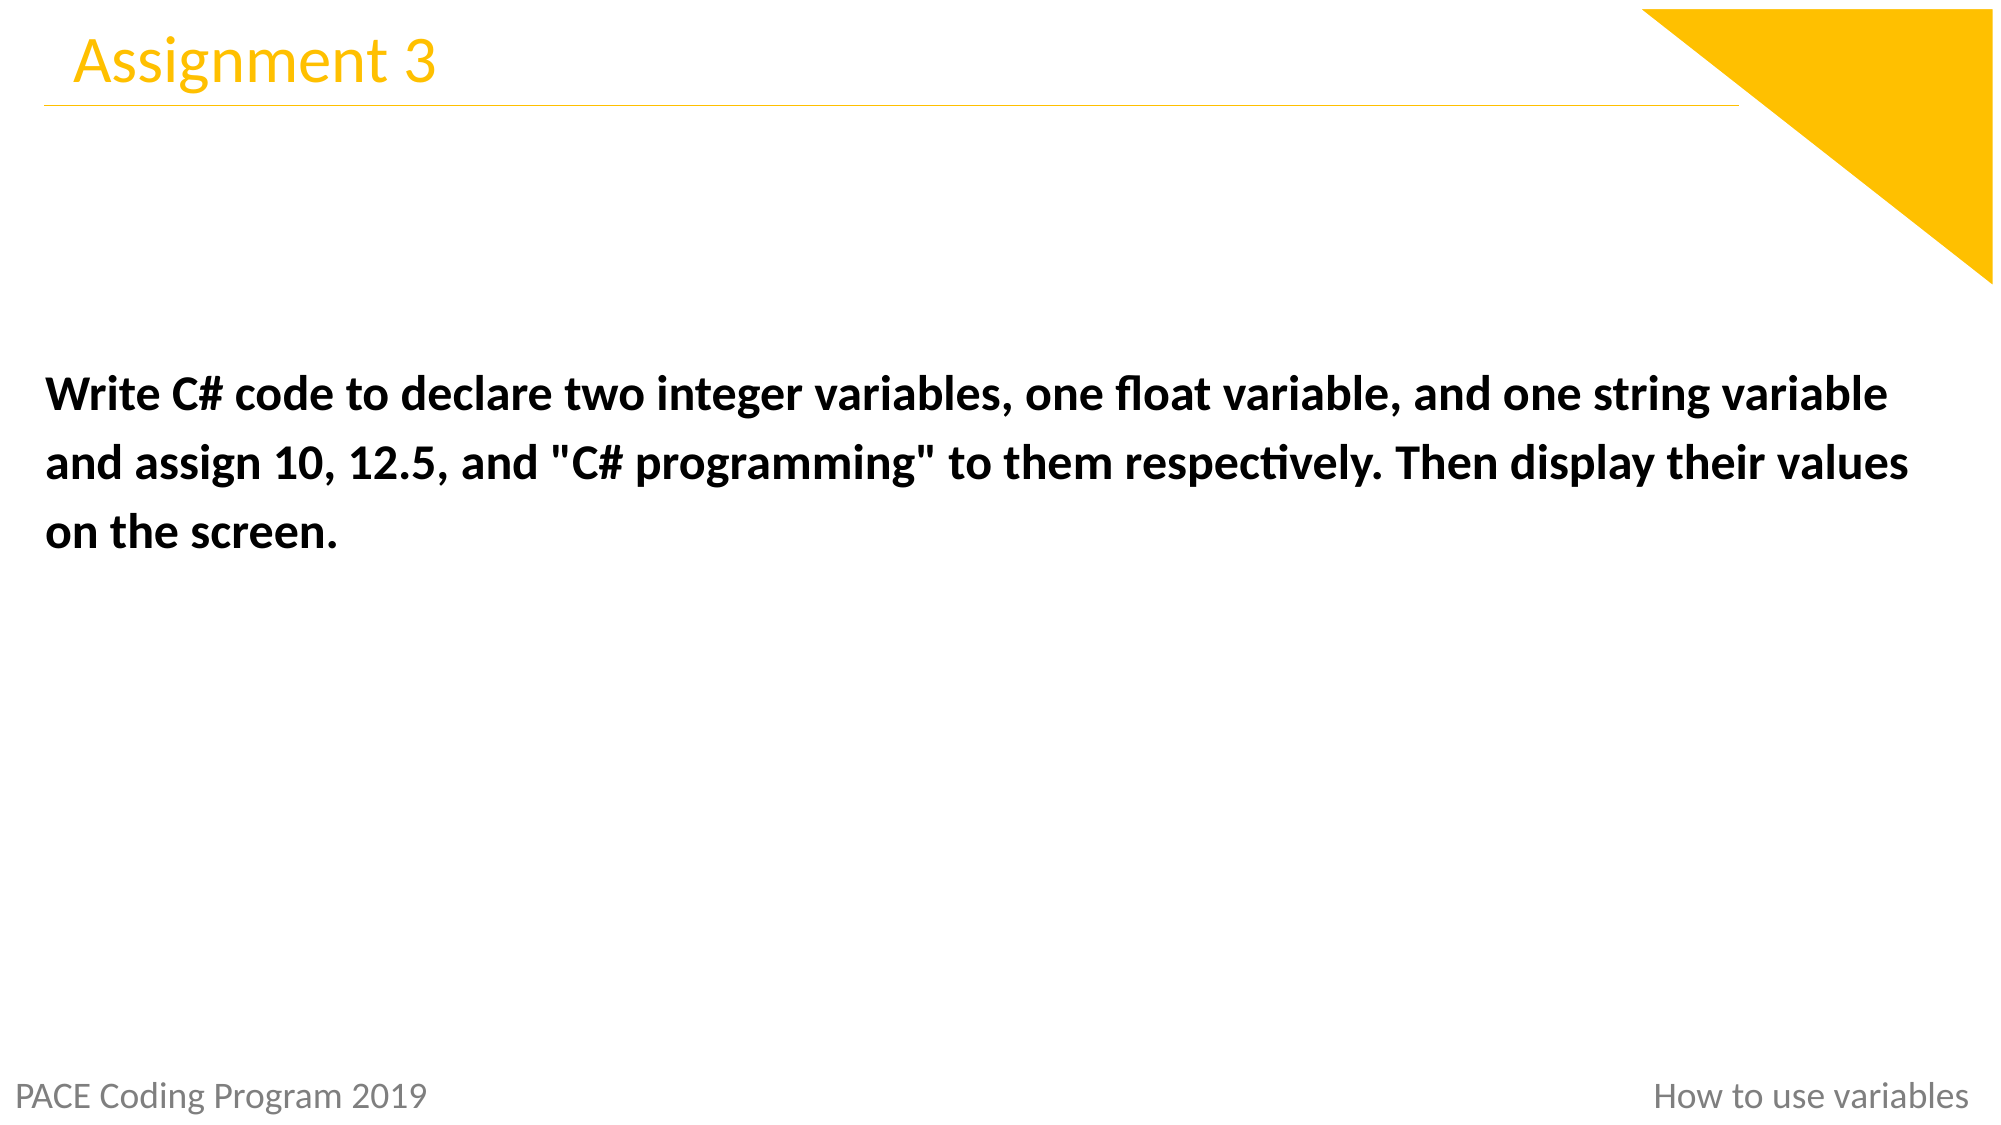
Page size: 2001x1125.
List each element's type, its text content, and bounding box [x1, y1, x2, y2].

text_box [1638, 8, 1994, 287]
text_box Assignment 3 [58, 8, 1164, 104]
text_box PACE Coding Program 2019 [0, 1063, 452, 1125]
text_box How to use variables [1638, 1063, 1999, 1124]
text_box Write C# code to declare two integer variables, one float variable, and one string variable and assign 10, 12.5, and "C# programming" to them respectively. Then display their values on the screen. [30, 344, 1970, 605]
